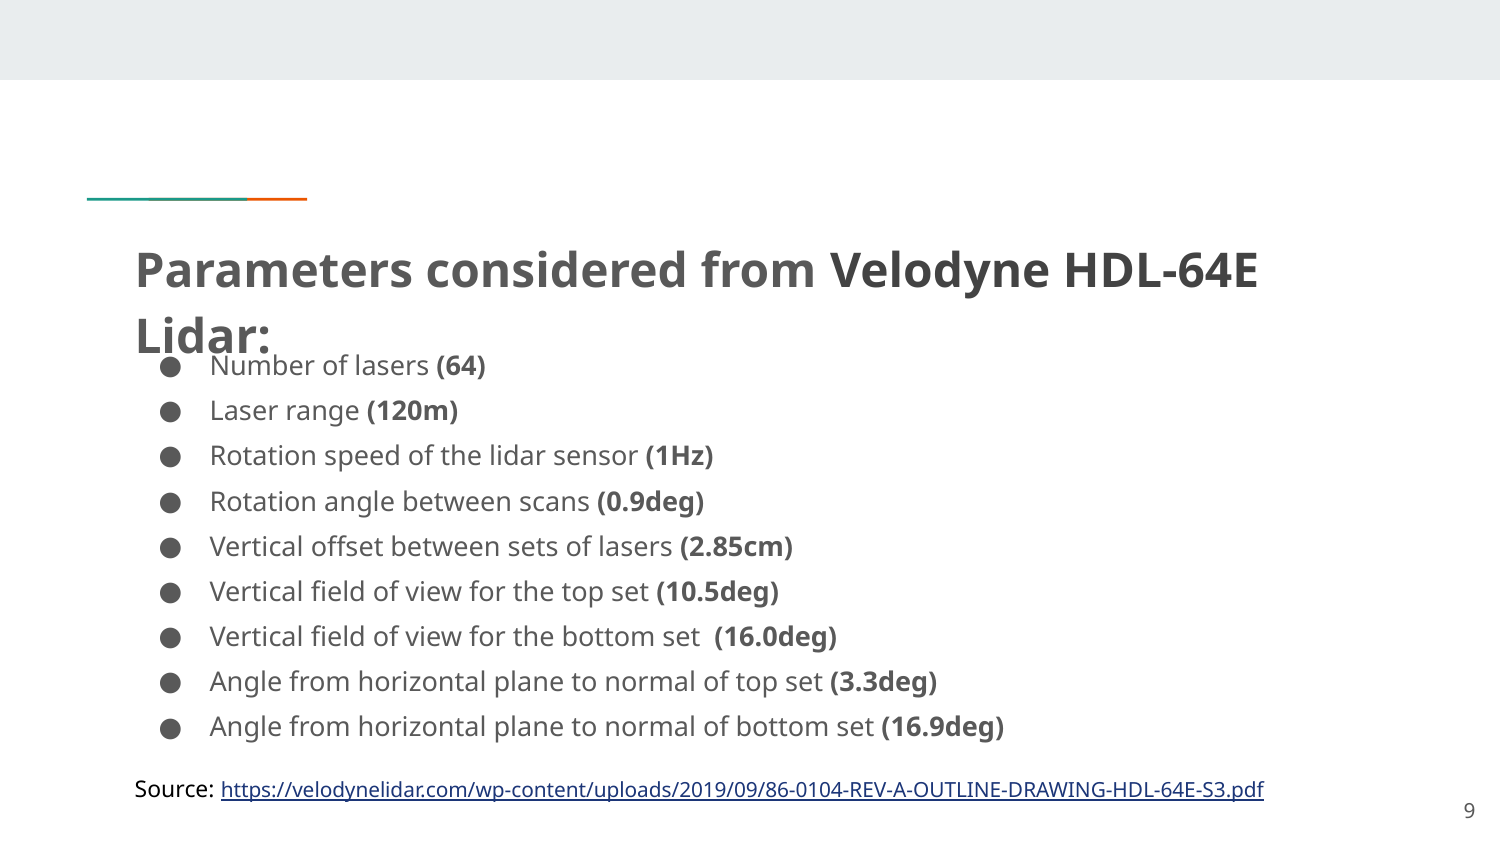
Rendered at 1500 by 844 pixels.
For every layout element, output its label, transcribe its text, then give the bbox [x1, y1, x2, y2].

title Parameters considered from Velodyne HDL-64E Lidar: [119, 216, 1381, 305]
slide_number ‹#› [1400, 779, 1491, 844]
text_box Source: https://velodynelidar.com/wp-content/uploads/2019/09/86-0104-REV-A-OUTLINE-DRAWING-HDL-64E-S3.pdf [119, 759, 1500, 825]
list Number of lasers (64) Laser range (120m) Rotation speed of the lidar sensor (1Hz) Rotation angle between scans (0.9deg) Vertical offset between sets of lasers (2.85cm) Vertical field of view for the top set (10.5deg) Vertical field of view for the bottom set (16.0deg) Angle from horizontal plane to normal of top set (3.3deg) Angle from horizontal plane to normal of bottom set (16.9deg) [119, 341, 1381, 712]
